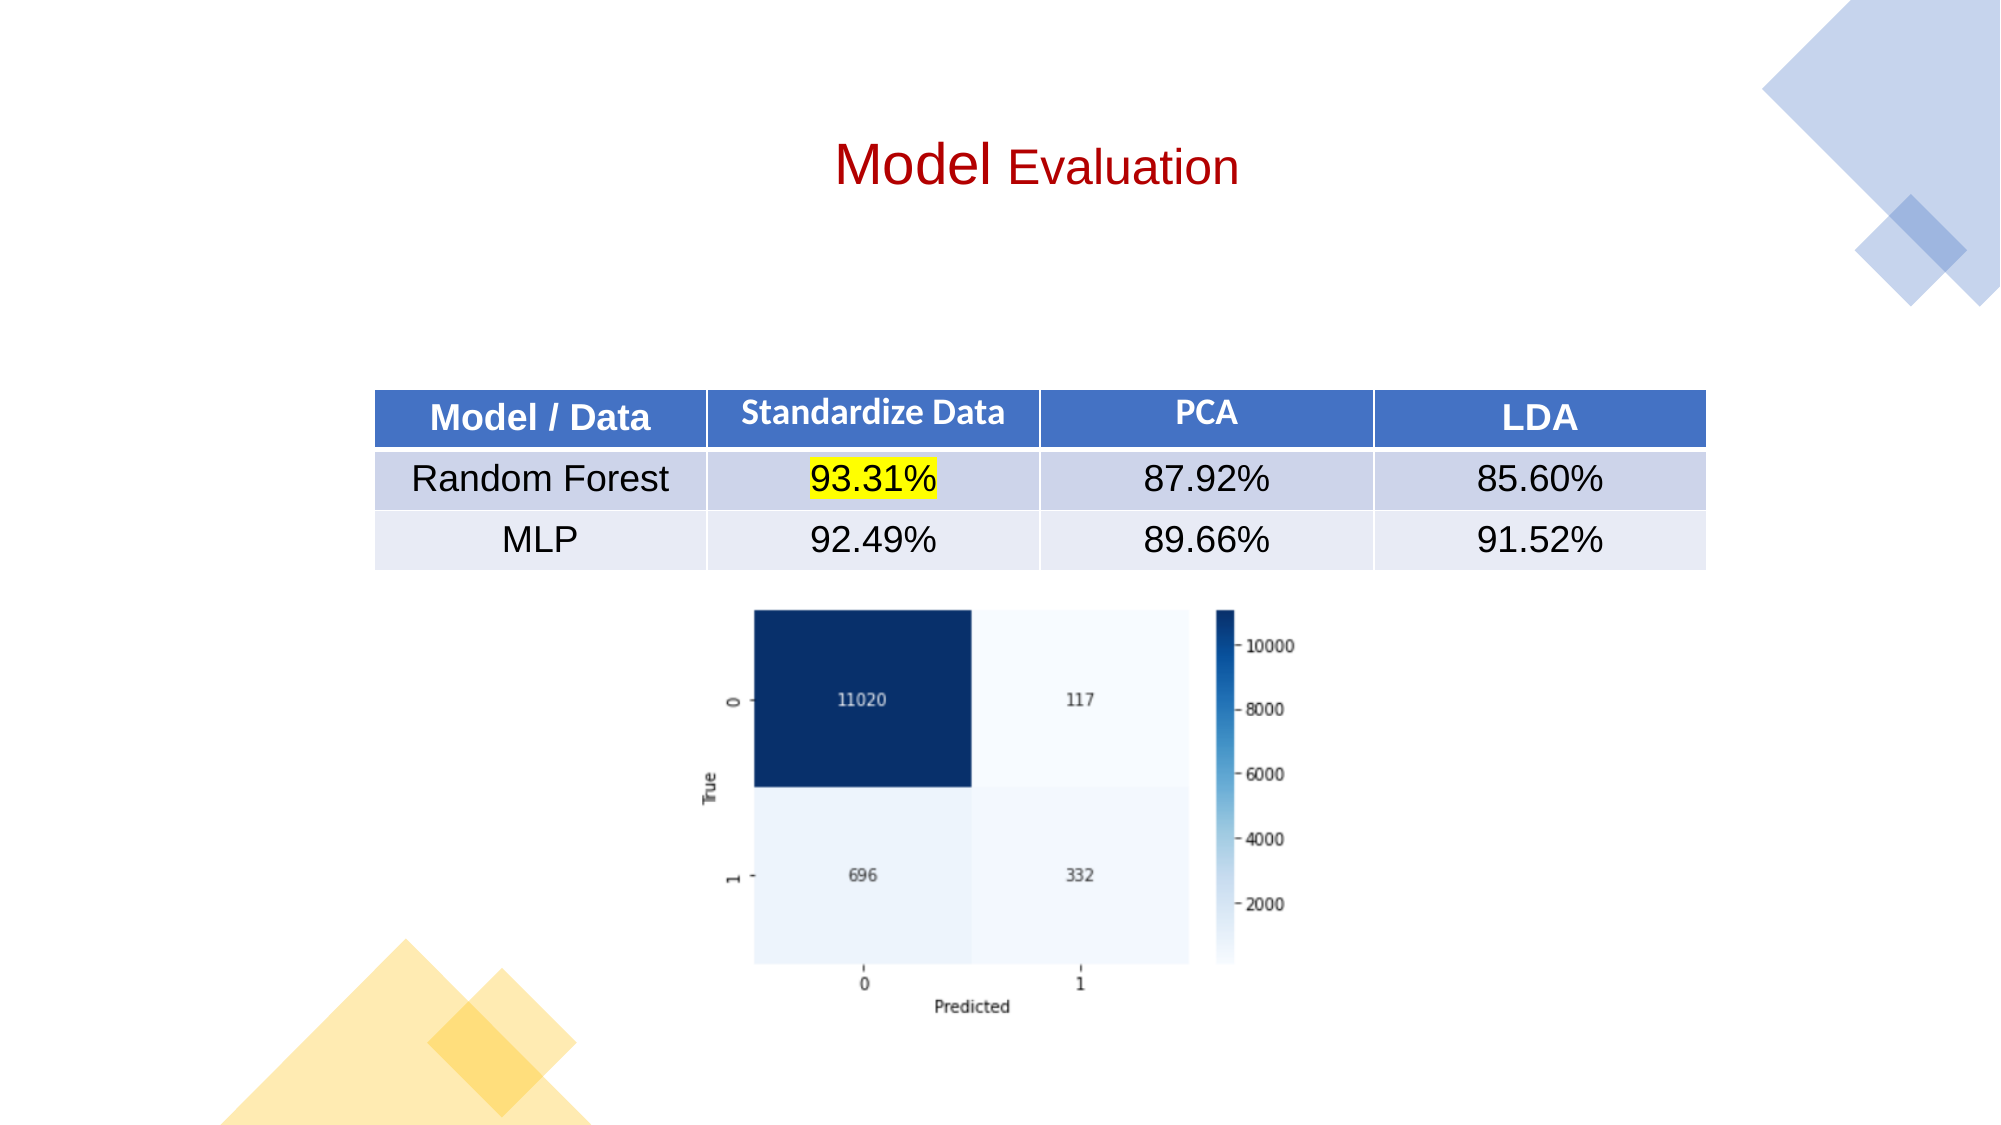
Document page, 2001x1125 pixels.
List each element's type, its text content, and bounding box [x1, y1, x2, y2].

table_cell 91.52% [1375, 511, 1706, 570]
table_cell 85.60% [1375, 452, 1706, 510]
table_cell MLP [375, 511, 706, 570]
table_cell 89.66% [1041, 511, 1373, 570]
table_cell 92.49% [708, 511, 1039, 570]
table_header Model / Data [375, 390, 706, 447]
table_header PCA [1041, 390, 1373, 447]
text_box [220, 938, 592, 1125]
table_cell Random Forest [375, 452, 706, 510]
text_box [0, 0, 2000, 1125]
text_box [469, 967, 577, 1076]
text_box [1761, 0, 2000, 307]
table_header LDA [1375, 390, 1706, 447]
table_cell 93.31% [708, 452, 1039, 510]
picture [701, 604, 1299, 1020]
table_cell 87.92% [1041, 452, 1373, 510]
table_header Standardize Data [708, 390, 1039, 447]
text_box Model Evaluation [819, 105, 1316, 205]
